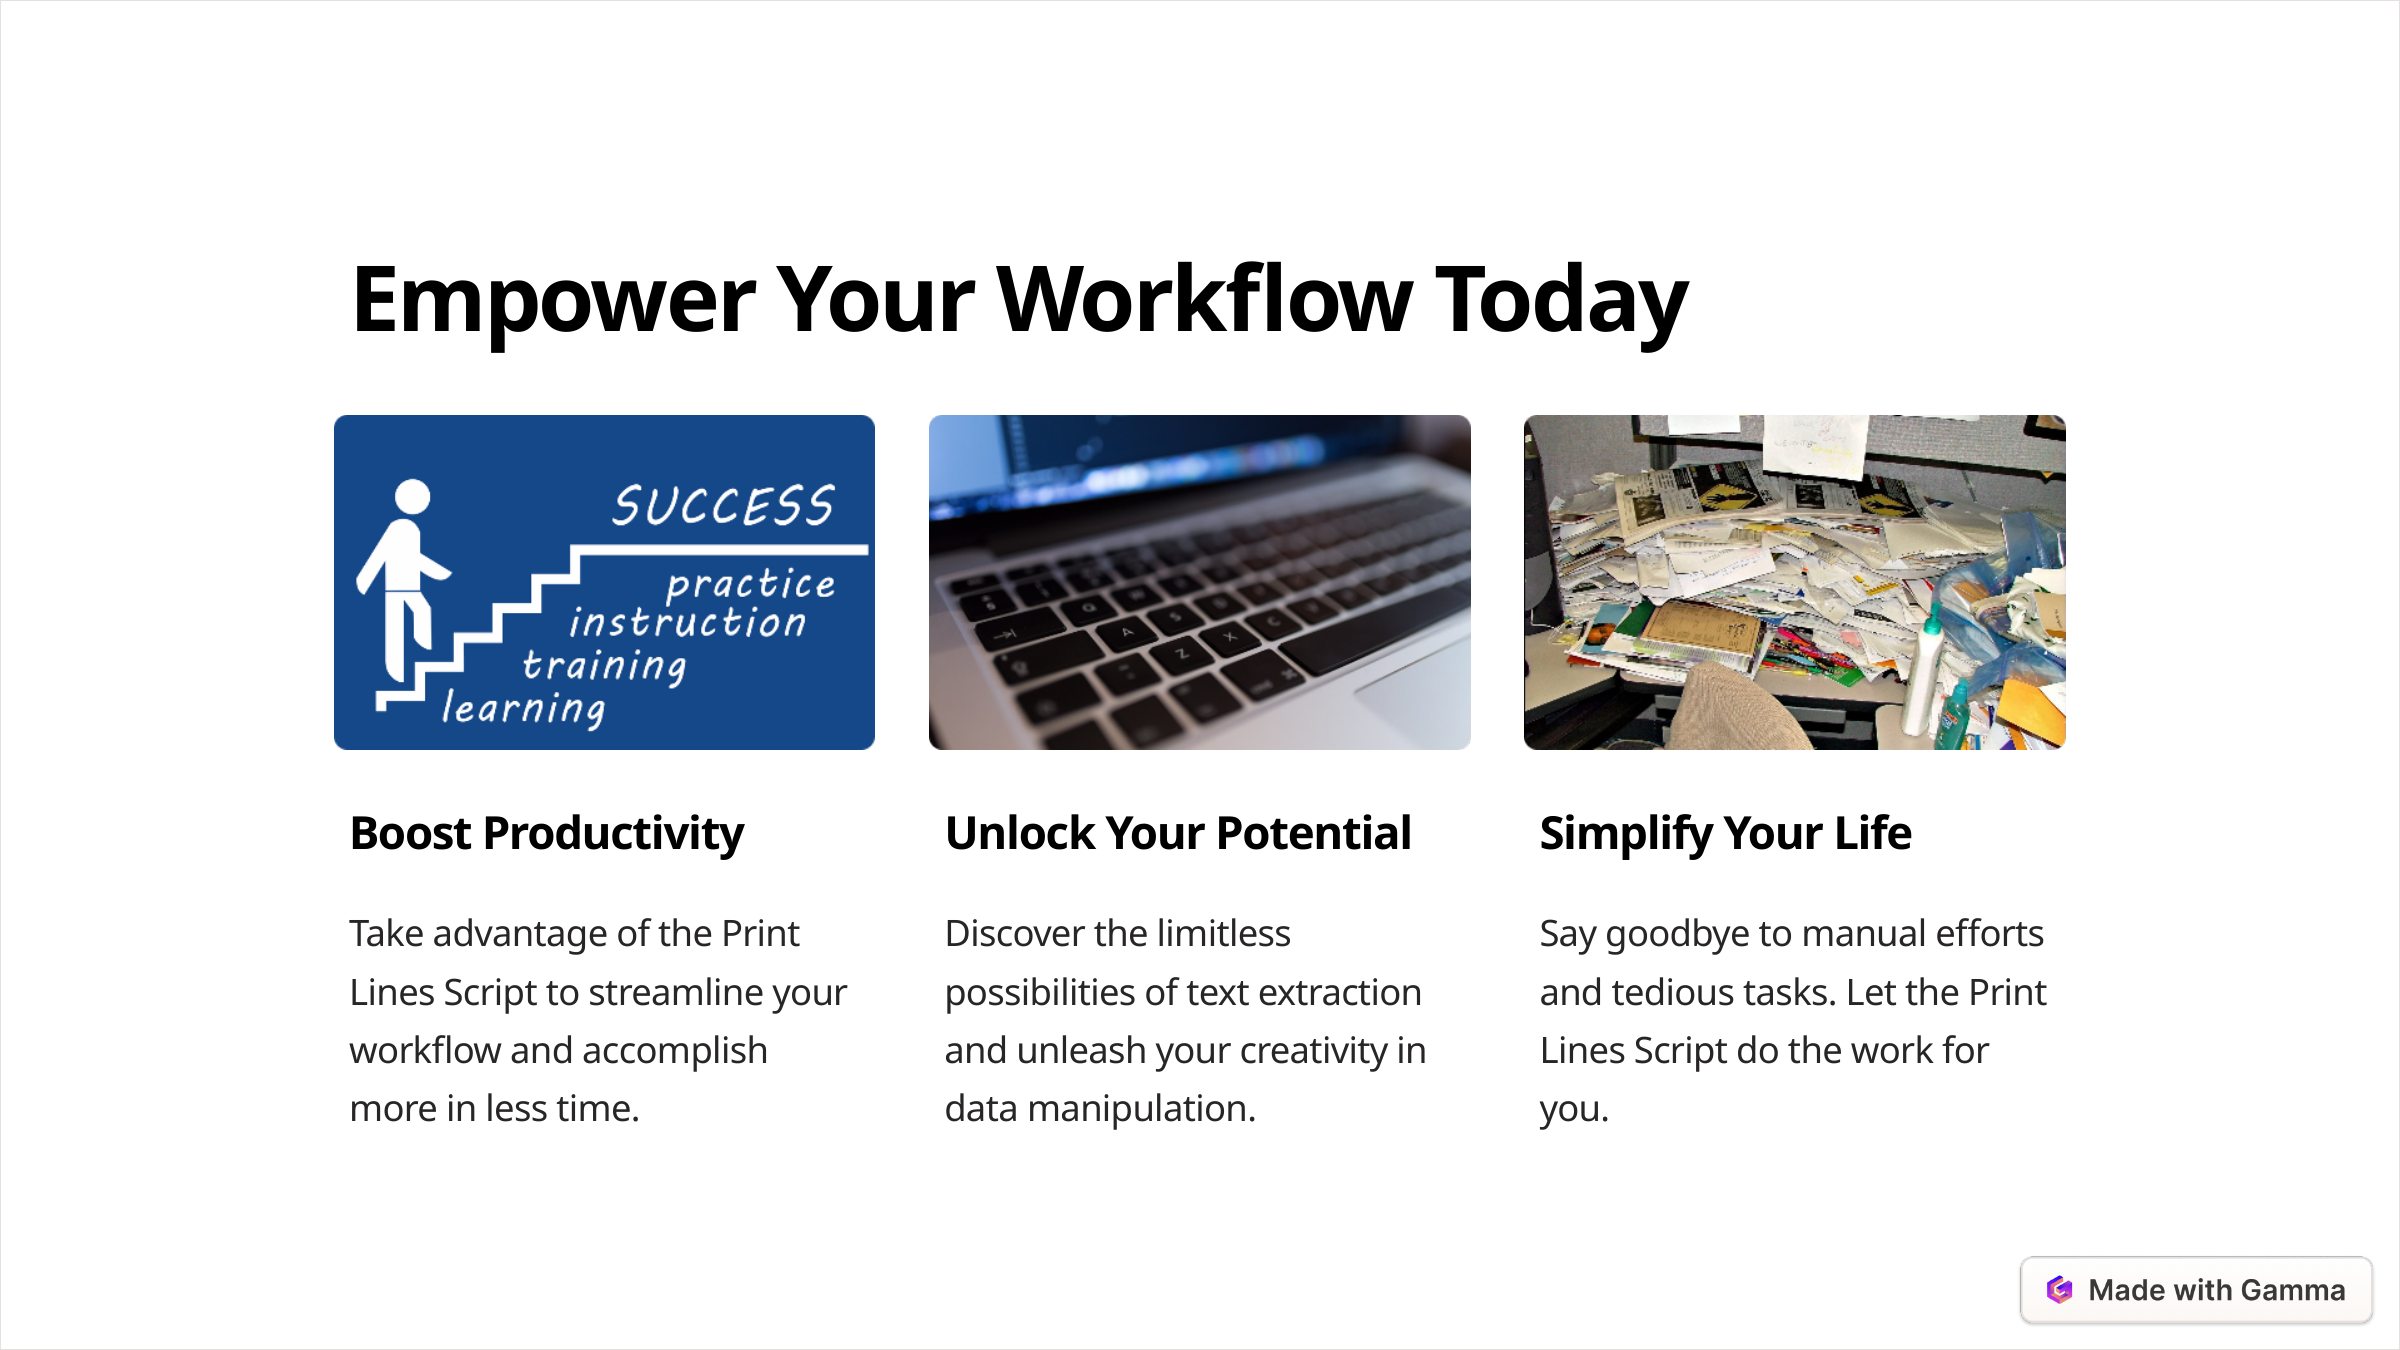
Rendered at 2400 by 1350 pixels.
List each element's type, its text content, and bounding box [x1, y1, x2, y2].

text_box Discover the limitless possibilities of text extraction and unleash your creativity in data manipulation. [929, 888, 1471, 1122]
text_box Say goodbye to manual efforts and tedious tasks. Let the Print Lines Script do the work for you. [1524, 888, 2066, 1064]
picture [1524, 415, 2066, 750]
picture [334, 415, 875, 750]
picture [929, 415, 1471, 750]
text_box Empower Your Workflow Today [334, 228, 1652, 343]
text_box Simplify Your Life [1524, 794, 1890, 852]
text_box Take advantage of the Print Lines Script to streamline your workflow and accomplish more in less time. [334, 888, 875, 1122]
text_box Unlock Your Potential [929, 794, 1374, 852]
text_box [0, 0, 2400, 1350]
picture [2008, 1244, 2385, 1335]
text_box Boost Productivity [334, 794, 718, 852]
